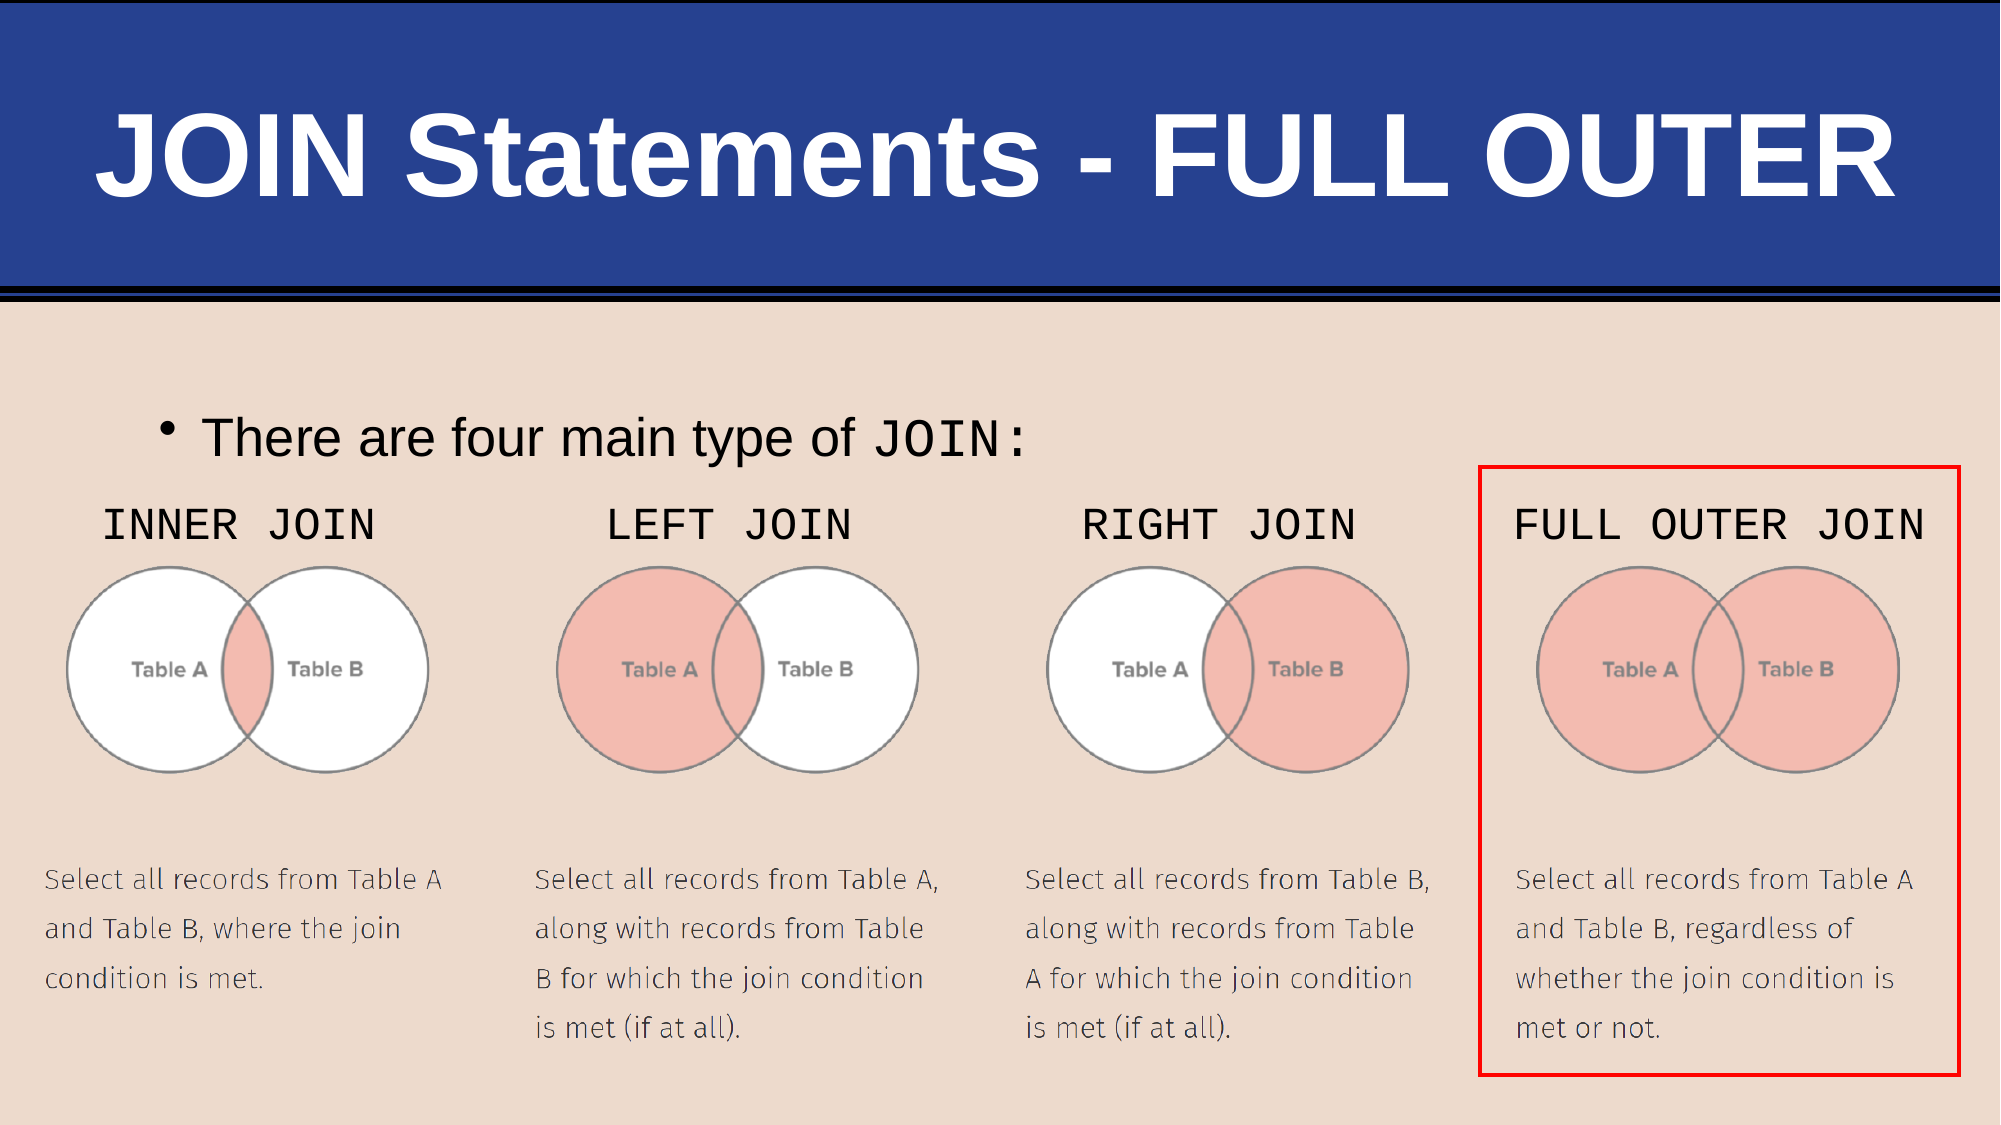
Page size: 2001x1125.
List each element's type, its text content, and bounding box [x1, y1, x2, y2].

text_box [0, 290, 2000, 299]
text_box There are four main type of JOIN: [138, 369, 1826, 488]
title JOIN Statements - FULL OUTER [73, 44, 1939, 255]
text_box INNER JOIN [93, 486, 384, 556]
text_box [0, 0, 2000, 289]
text_box [1479, 467, 1959, 561]
text_box RIGHT JOIN [1074, 486, 1365, 556]
text_box LEFT JOIN [597, 486, 861, 556]
picture [0, 561, 1983, 1111]
